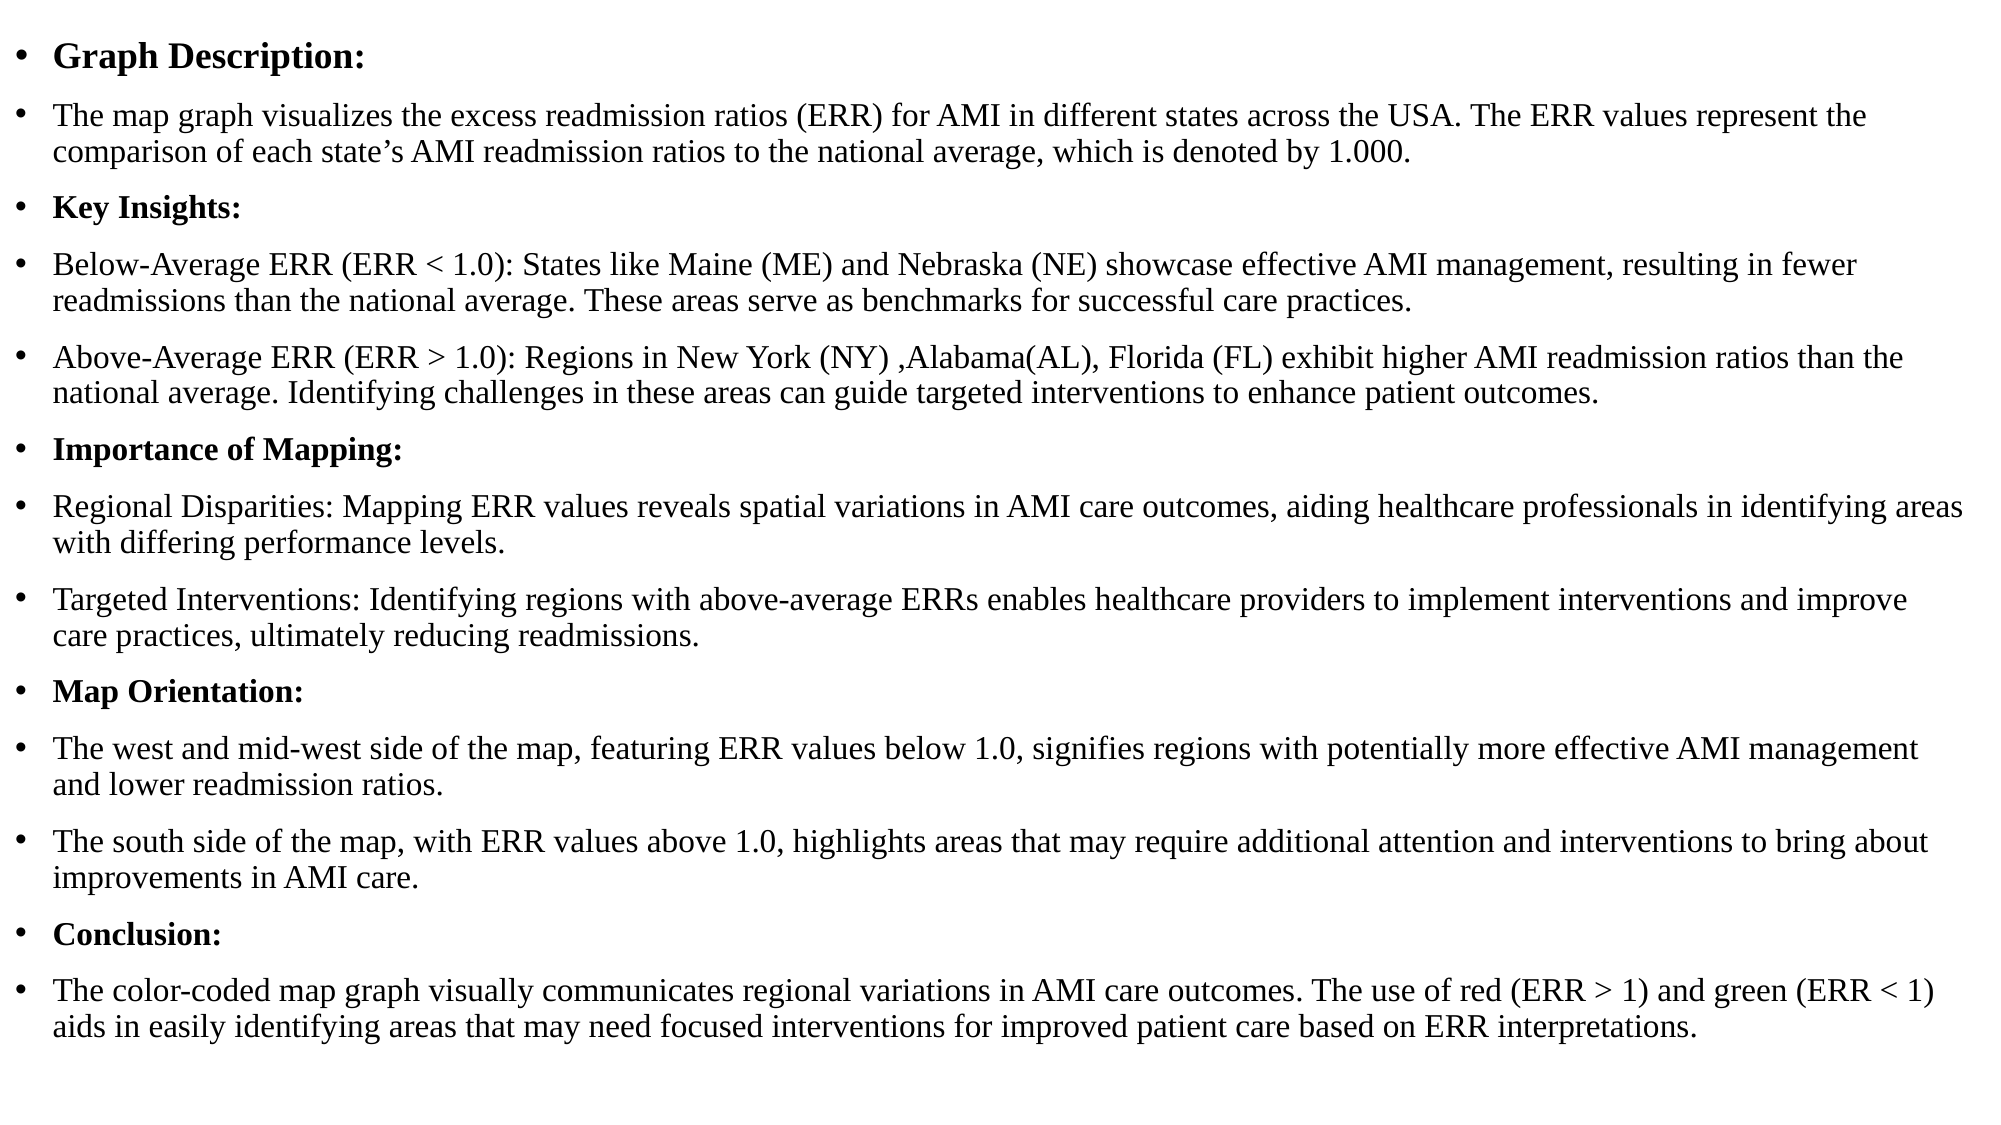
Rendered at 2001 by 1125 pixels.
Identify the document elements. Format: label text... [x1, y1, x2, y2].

list Graph Description: The map graph visualizes the excess readmission ratios (ERR) for AMI in different states across the USA. The ERR values represent the comparison of each state’s AMI readmission ratios to the national average, which is denoted by 1.000. Key Insights: Below-Average ERR (ERR < 1.0): States like Maine (ME) and Nebraska (NE) showcase effective AMI management, resulting in fewer readmissions than the national average. These areas serve as benchmarks for successful care practices. Above-Average ERR (ERR > 1.0): Regions in New York (NY) ,Alabama(AL), Florida (FL) exhibit higher AMI readmission ratios than the national average. Identifying challenges in these areas can guide targeted interventions to enhance patient outcomes. Importance of Mapping: Regional Disparities: Mapping ERR values reveals spatial variations in AMI care outcomes, aiding healthcare professionals in identifying areas with differing performance levels. Targeted Interventions: Identifying regions with above-average ERRs enables healthcare providers to implement interventions and improve care practices, ultimately reducing readmissions. Map Orientation: The west and mid-west side of the map, featuring ERR values below 1.0, signifies regions with potentially more effective AMI management and lower readmission ratios. The south side of the map, with ERR values above 1.0, highlights areas that may require additional attention and interventions to bring about improvements in AMI care. Conclusion: The color-coded map graph visually communicates regional variations in AMI care outcomes. The use of red (ERR > 1) and green (ERR < 1) aids in easily identifying areas that may need focused interventions for improved patient care based on ERR interpretations. [0, 28, 1986, 406]
